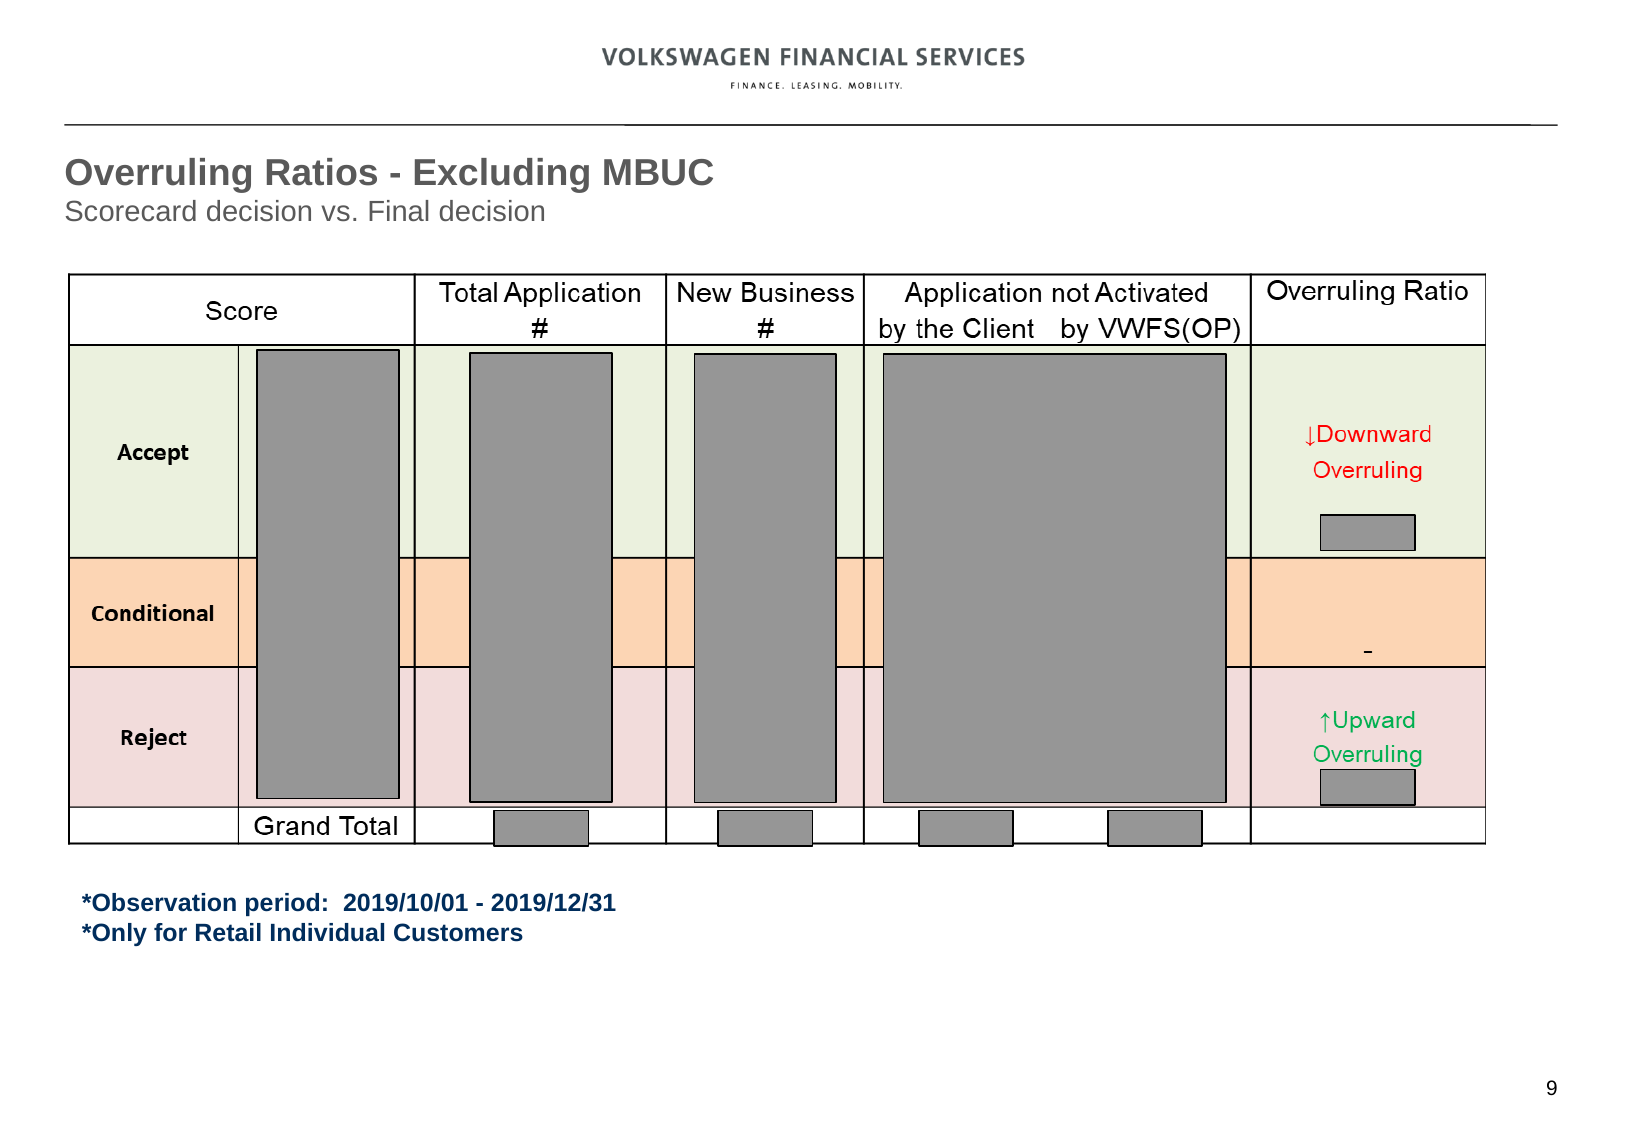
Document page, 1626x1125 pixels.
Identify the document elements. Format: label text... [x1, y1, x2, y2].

title Overruling Ratios - Excluding MBUC Scorecard decision vs. Final decision [64, 147, 1558, 260]
picture [600, 46, 1025, 90]
slide_number 9 [1437, 1074, 1558, 1100]
text_box *Observation period: 2019/10/01 - 2019/12/31 *Only for Retail Individual Customers [67, 879, 633, 984]
picture [68, 266, 1486, 858]
